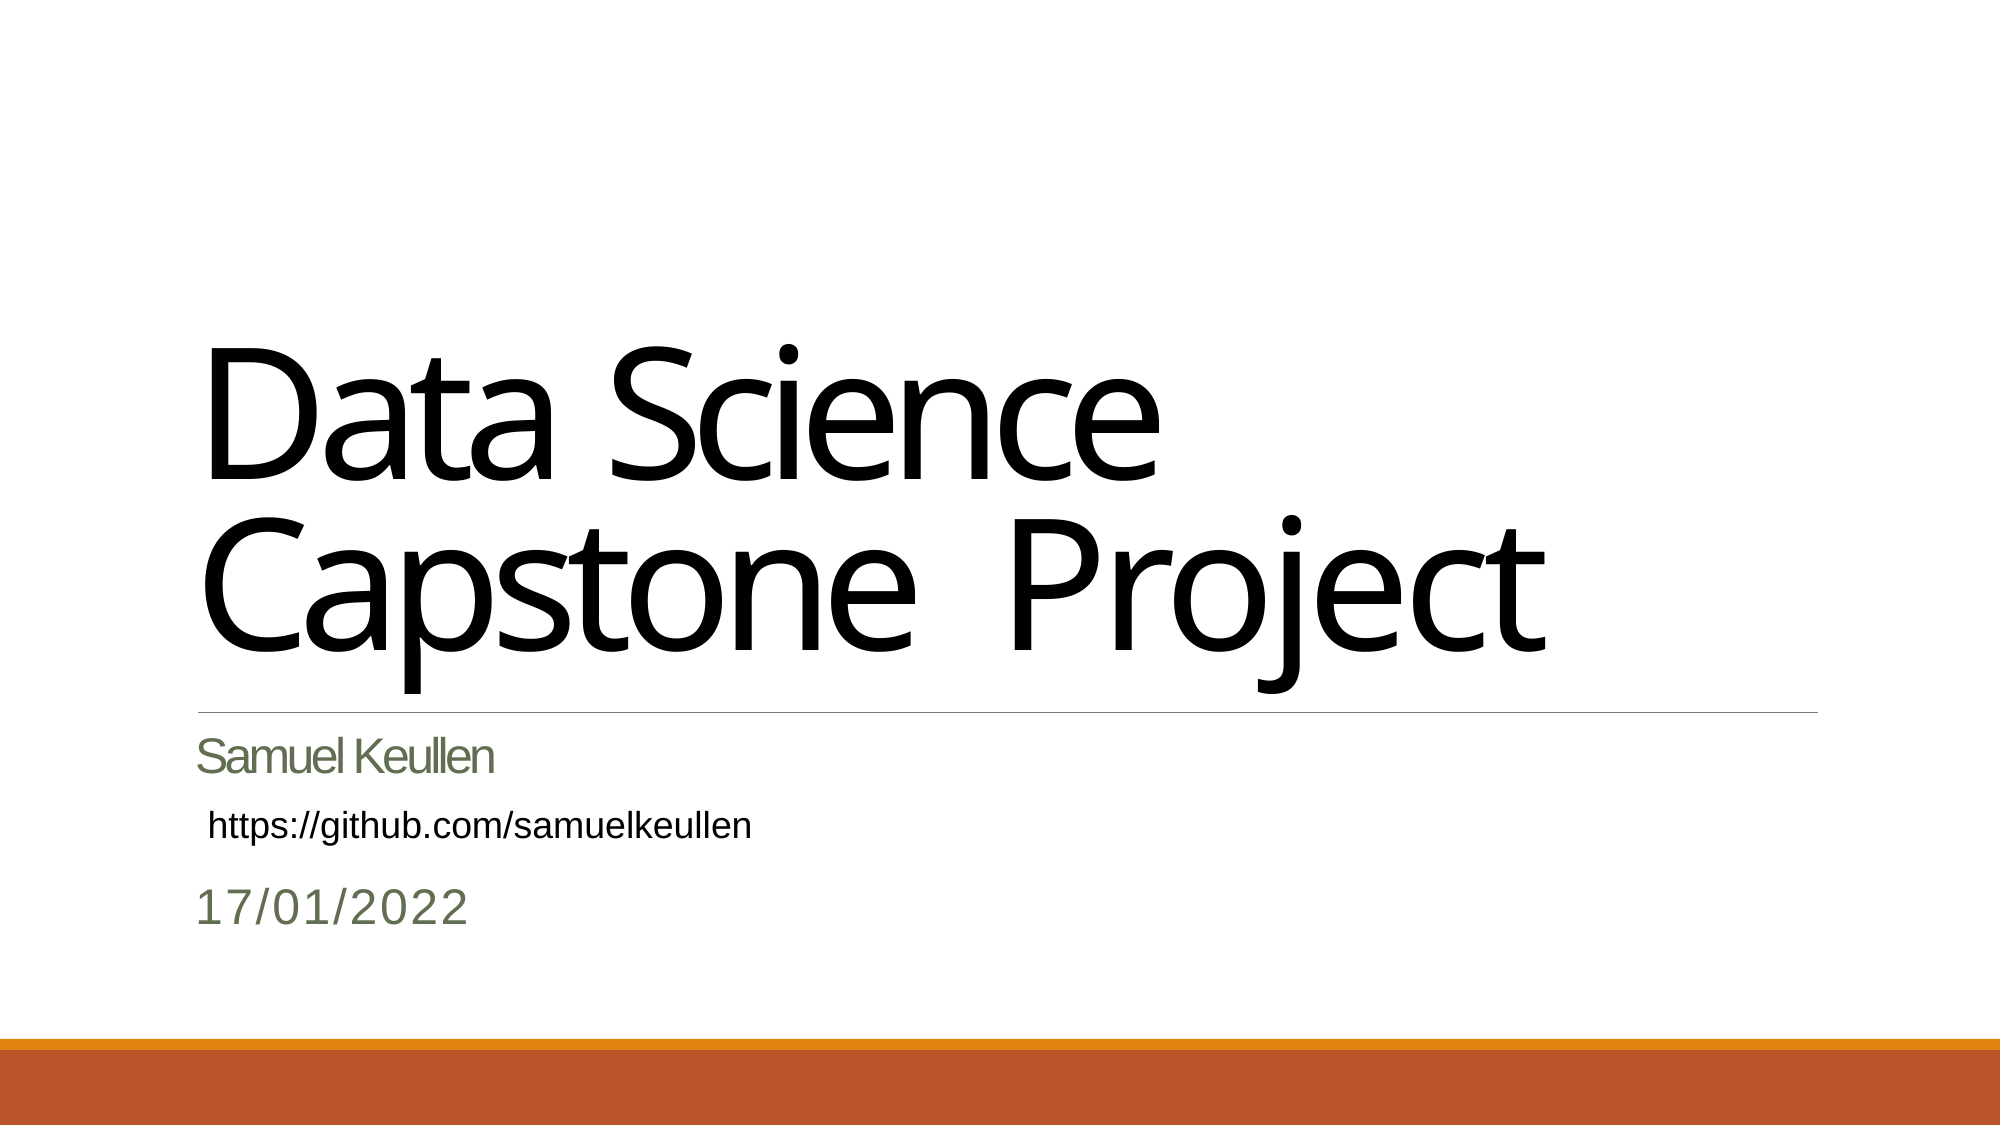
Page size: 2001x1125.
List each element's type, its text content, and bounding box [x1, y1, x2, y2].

text_box Samuel Keullen 17/01/2022 [192, 705, 1159, 935]
text_box https://github.com/samuelkeullen [192, 793, 768, 851]
list Data Science Capstone Project [192, 266, 1808, 983]
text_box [0, 1038, 2000, 1125]
